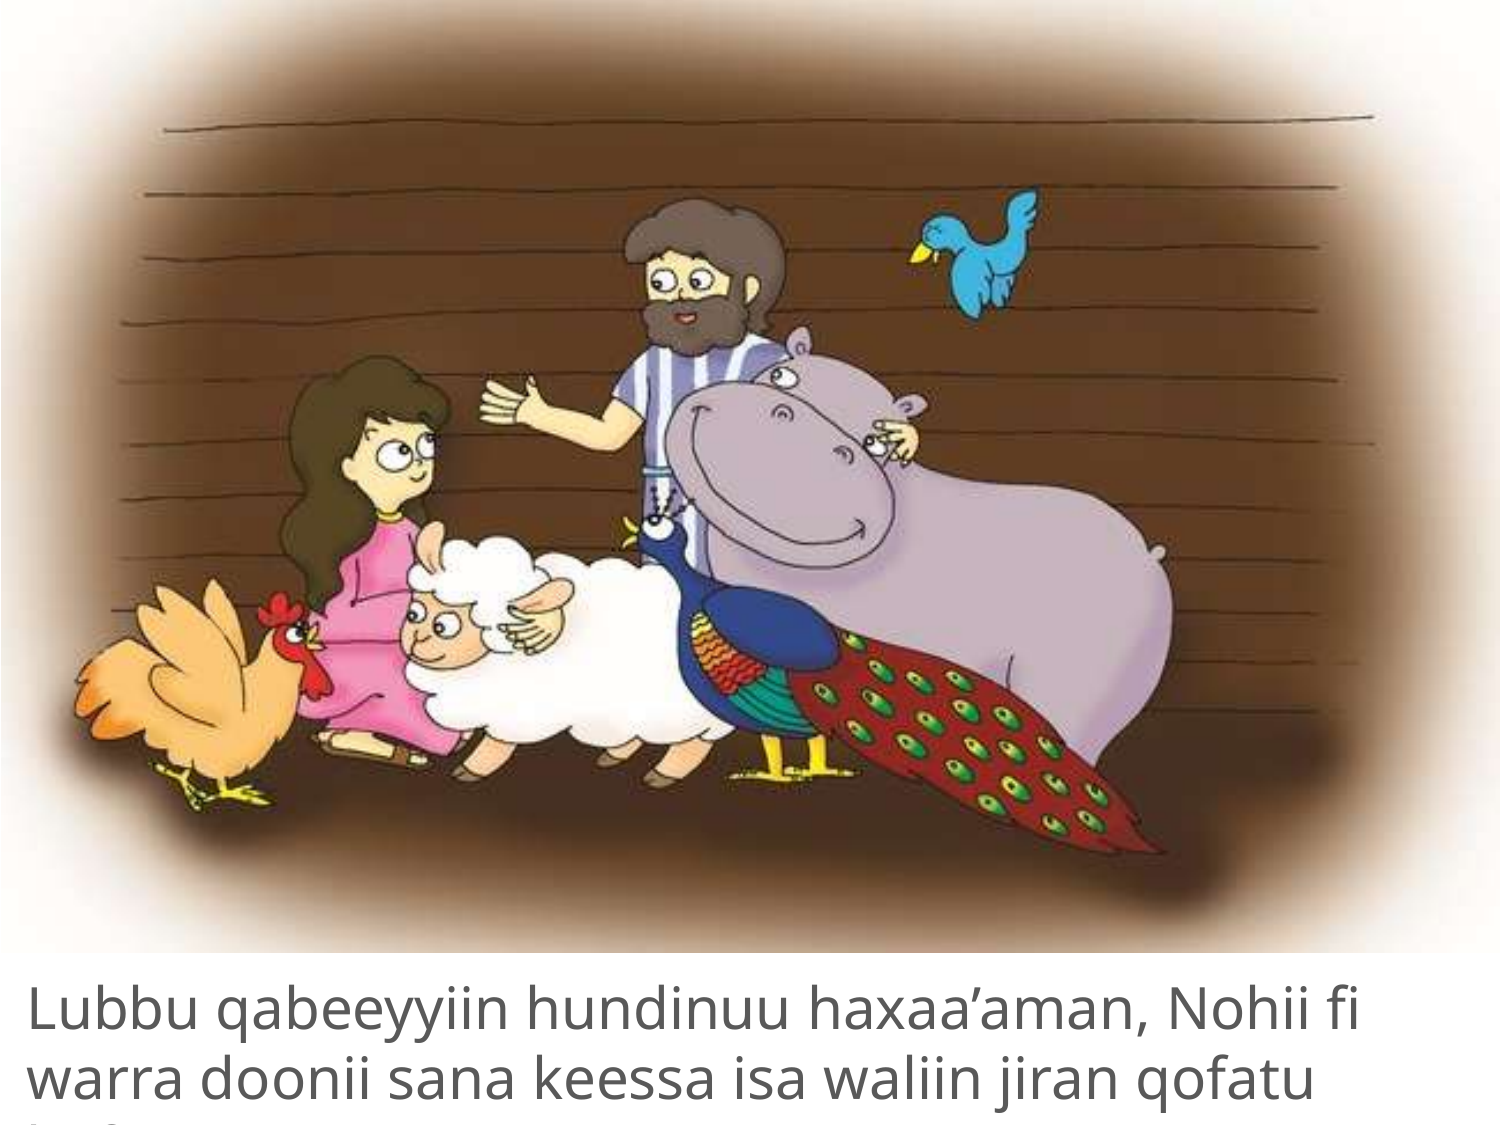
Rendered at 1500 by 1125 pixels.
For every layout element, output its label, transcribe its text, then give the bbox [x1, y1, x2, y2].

picture [1, 0, 1500, 953]
text_box Lubbu qabeeyyiin hundinuu haxaa’aman, Nohii fi warra doonii sana keessa isa waliin jiran qofatu hafe. [11, 964, 1483, 1125]
